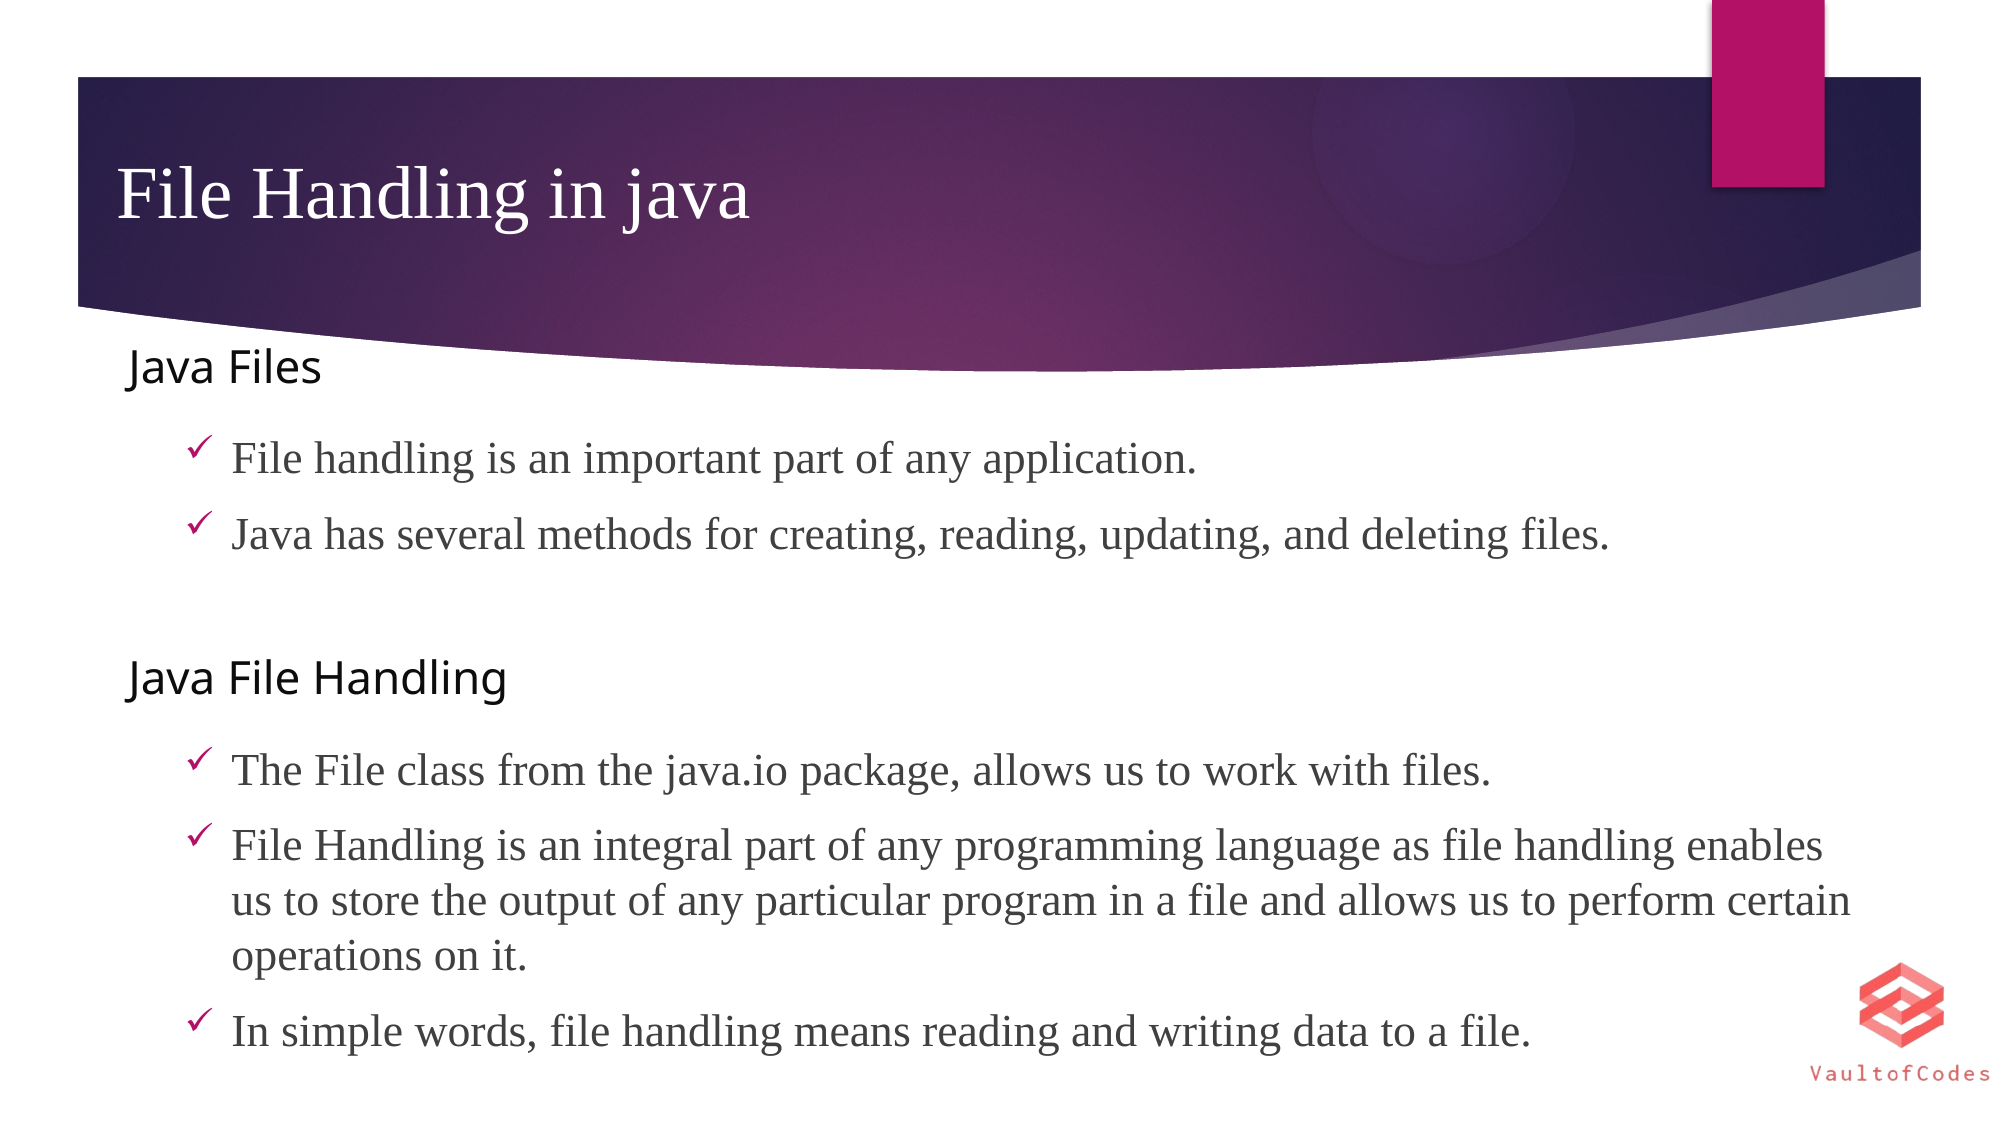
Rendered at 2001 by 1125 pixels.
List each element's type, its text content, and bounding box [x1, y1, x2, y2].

list Java Files File handling is an important part of any application. Java has several methods for creating, reading, updating, and deleting files. Java File Handling The File class from the java.io package, allows us to work with files. File Handling is an integral part of any programming language as file handling enables us to store the output of any particular program in a file and allows us to perform certain operations on it. In simple words, file handling means reading and writing data to a file. [94, 329, 1868, 1125]
picture [1799, 927, 1998, 1125]
title File Handling in java [101, 80, 1800, 298]
